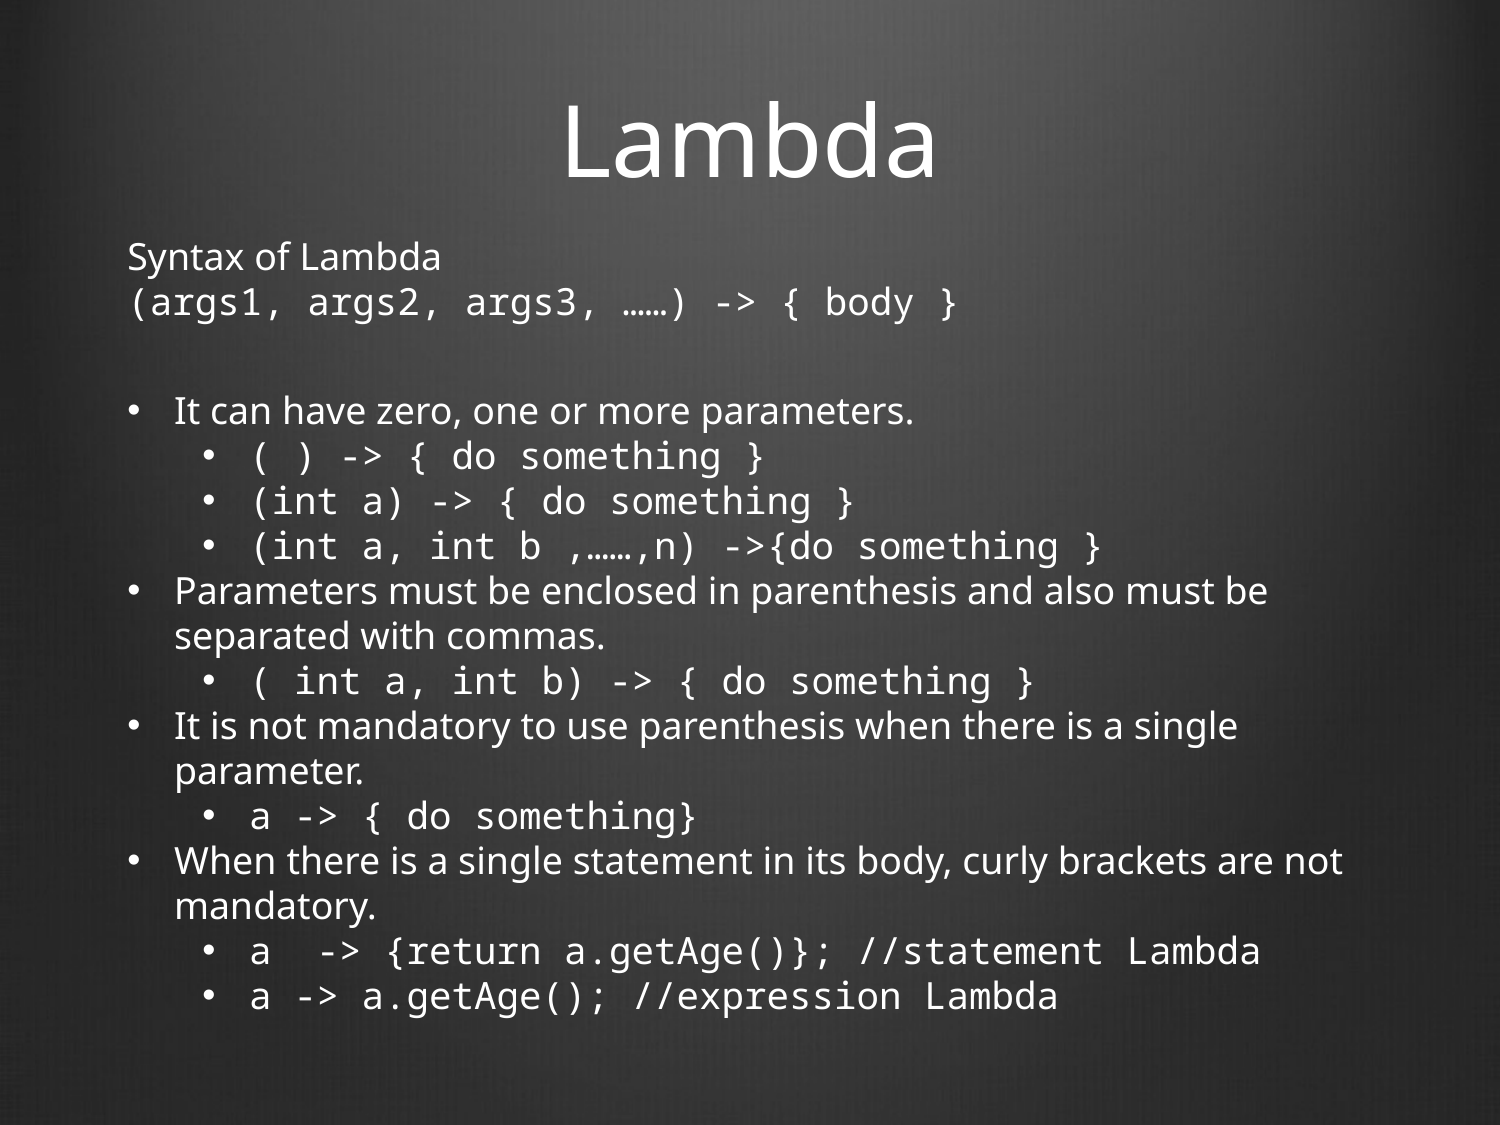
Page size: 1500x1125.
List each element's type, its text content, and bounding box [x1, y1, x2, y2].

text_box Syntax of Lambda (args1, args2, args3, ……) -> { body } [112, 225, 1388, 331]
text_box It can have zero, one or more parameters. ( ) -> { do something } (int a) -> { do something } (int a, int b ,……,n) ->{do something } Parameters must be enclosed in parenthesis and also must be separated with commas. ( int a, int b) -> { do something } It is not mandatory to use parenthesis when there is a single parameter. a -> { do something} When there is a single statement in its body, curly brackets are not mandatory. a -> {return a.getAge()}; //statement Lambda a -> a.getAge(); //expression Lambda [112, 379, 1402, 1025]
title Lambda [112, 19, 1388, 225]
